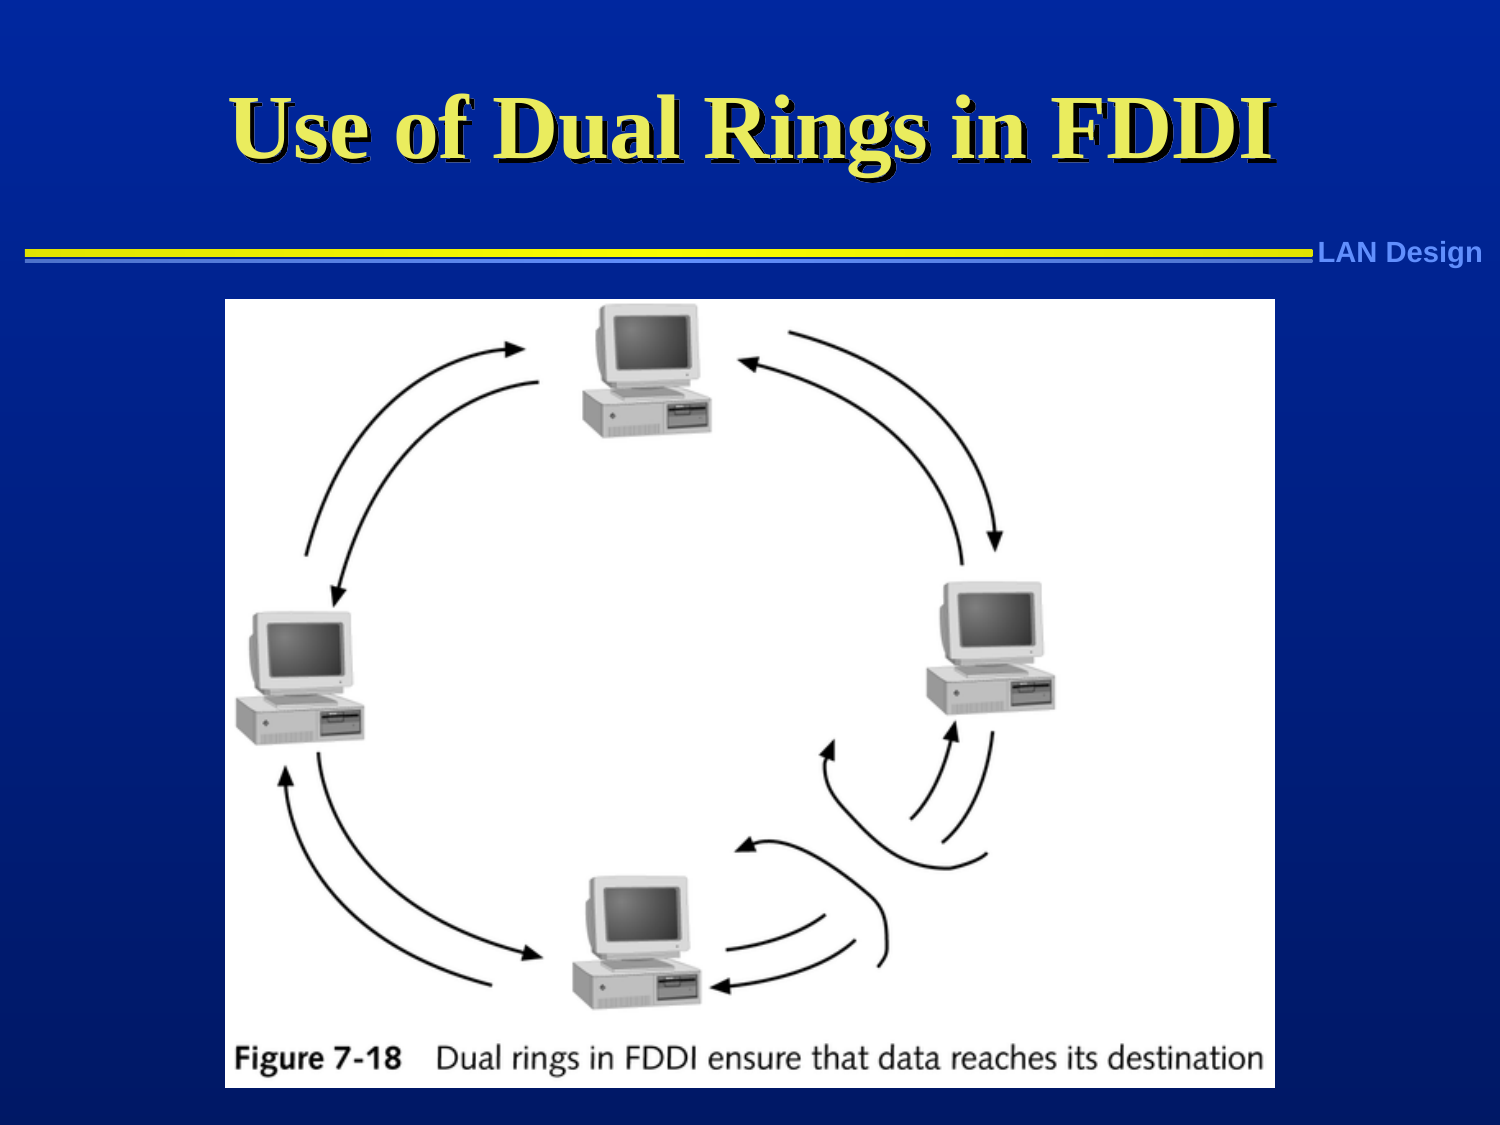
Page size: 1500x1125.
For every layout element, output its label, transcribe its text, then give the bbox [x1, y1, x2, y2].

title Use of Dual Rings in FDDI [111, 27, 1392, 217]
picture [224, 299, 1275, 1088]
